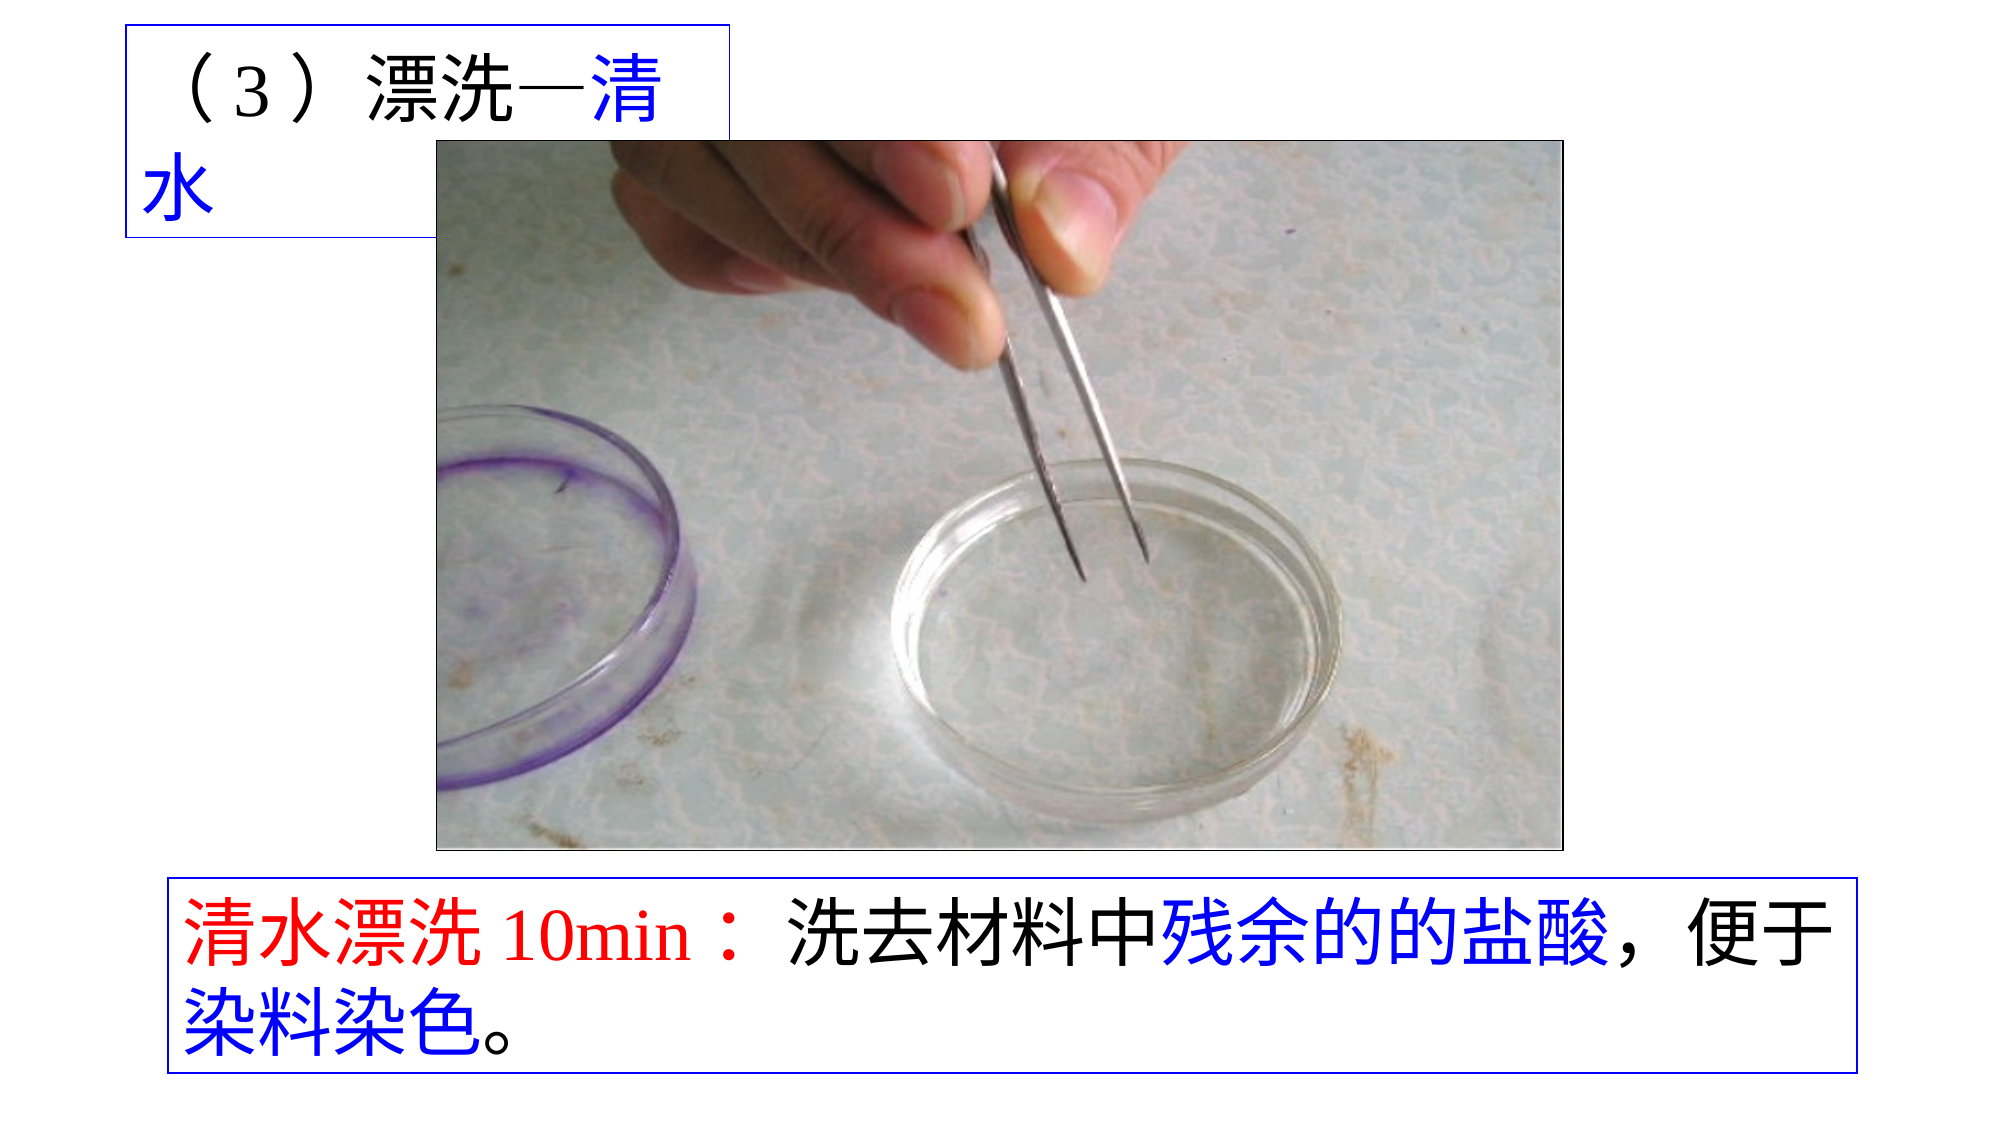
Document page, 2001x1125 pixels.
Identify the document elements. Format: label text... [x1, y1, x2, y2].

text_box （3）漂洗—清水 [125, 24, 730, 238]
picture [437, 141, 1563, 850]
text_box 清水漂洗10min：洗去材料中残余的的盐酸，便于染料染色。 [167, 878, 1858, 1073]
